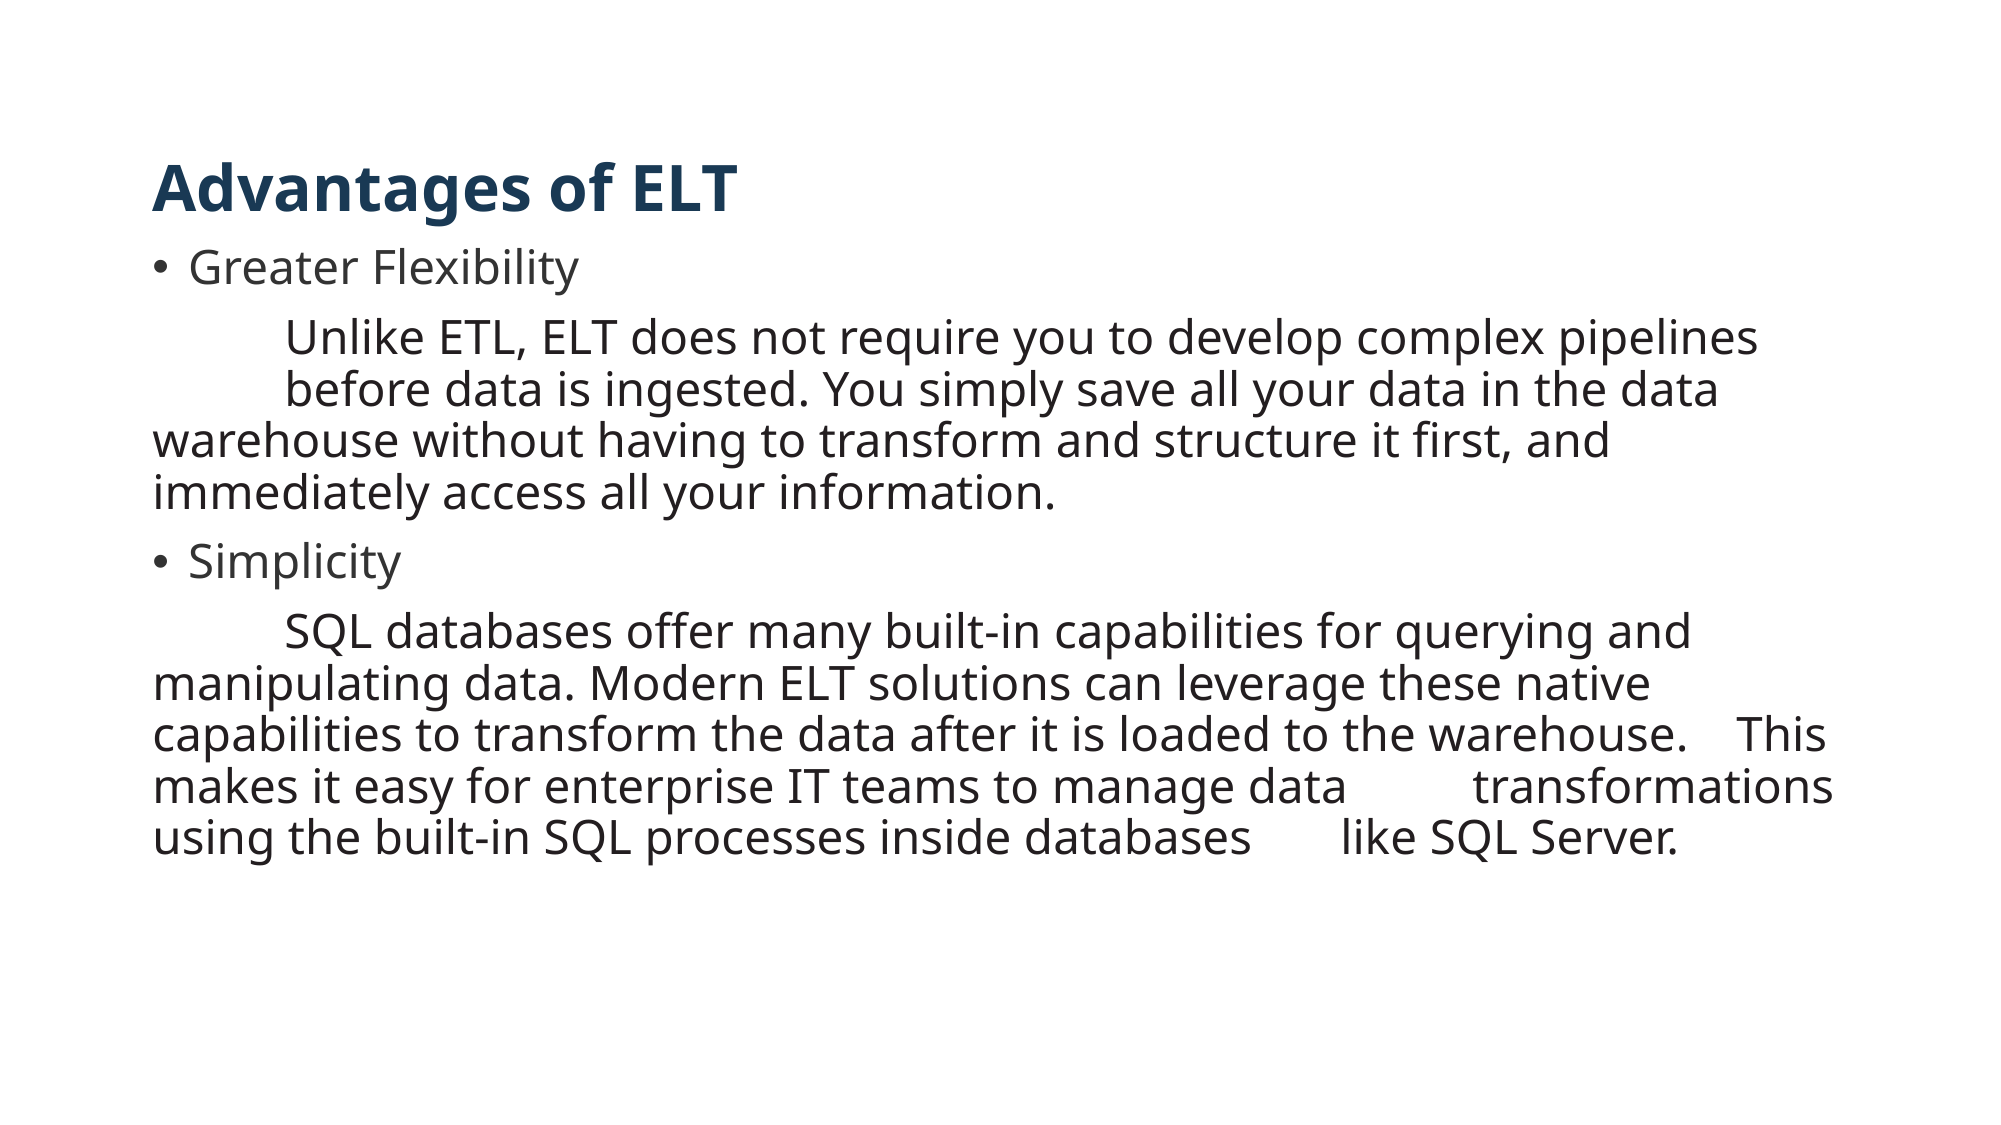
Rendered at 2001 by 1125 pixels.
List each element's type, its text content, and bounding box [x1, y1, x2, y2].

list Advantages of ELT Greater Flexibility Unlike ETL, ELT does not require you to develop complex pipelines before data is ingested. You simply save all your data in the data warehouse without having to transform and structure it first, and immediately access all your information. Simplicity SQL databases offer many built-in capabilities for querying and manipulating data. Modern ELT solutions can leverage these native capabilities to transform the data after it is loaded to the warehouse. This makes it easy for enterprise IT teams to manage data transformations using the built-in SQL processes inside databases like SQL Server. [137, 148, 1863, 1014]
